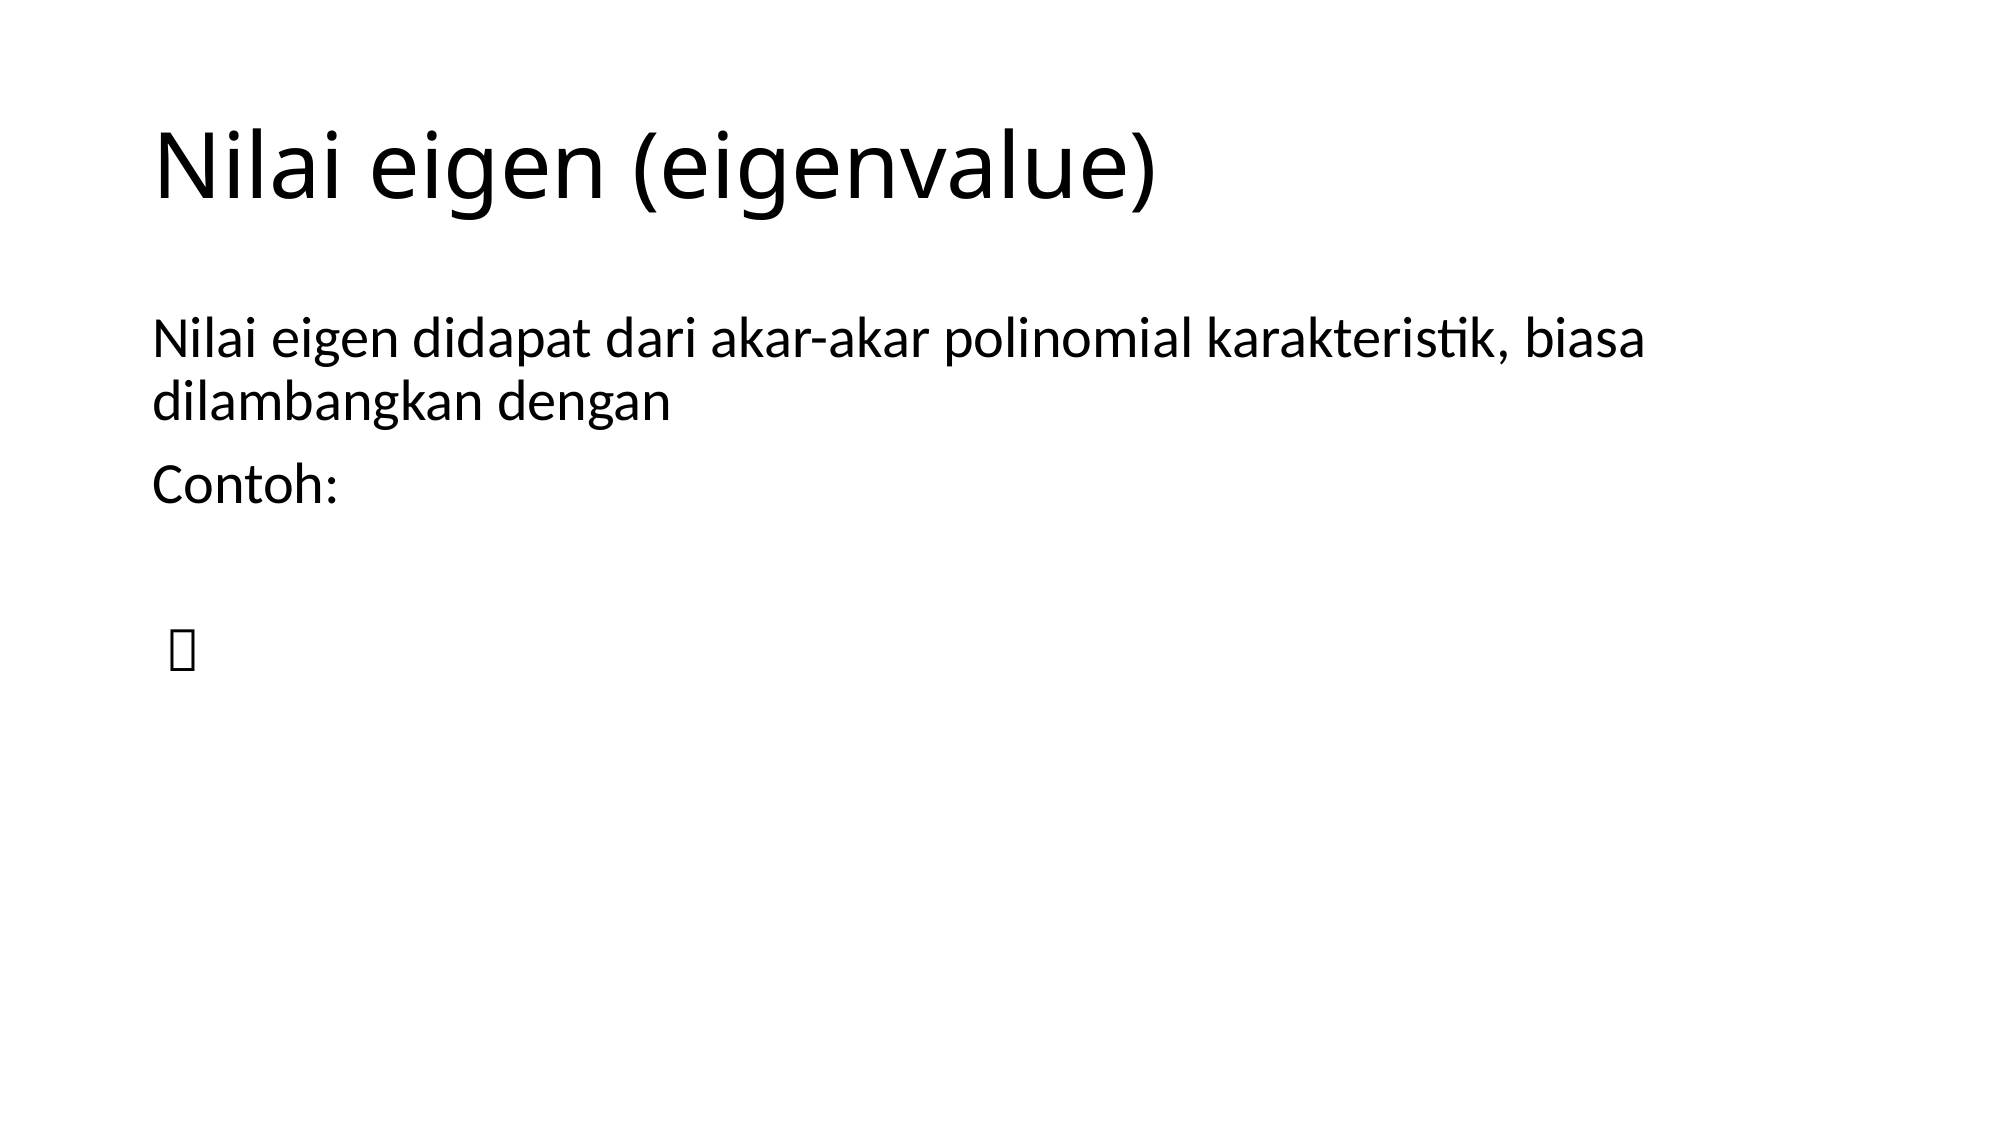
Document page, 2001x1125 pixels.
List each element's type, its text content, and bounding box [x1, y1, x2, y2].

title Nilai eigen (eigenvalue) [137, 59, 1863, 278]
